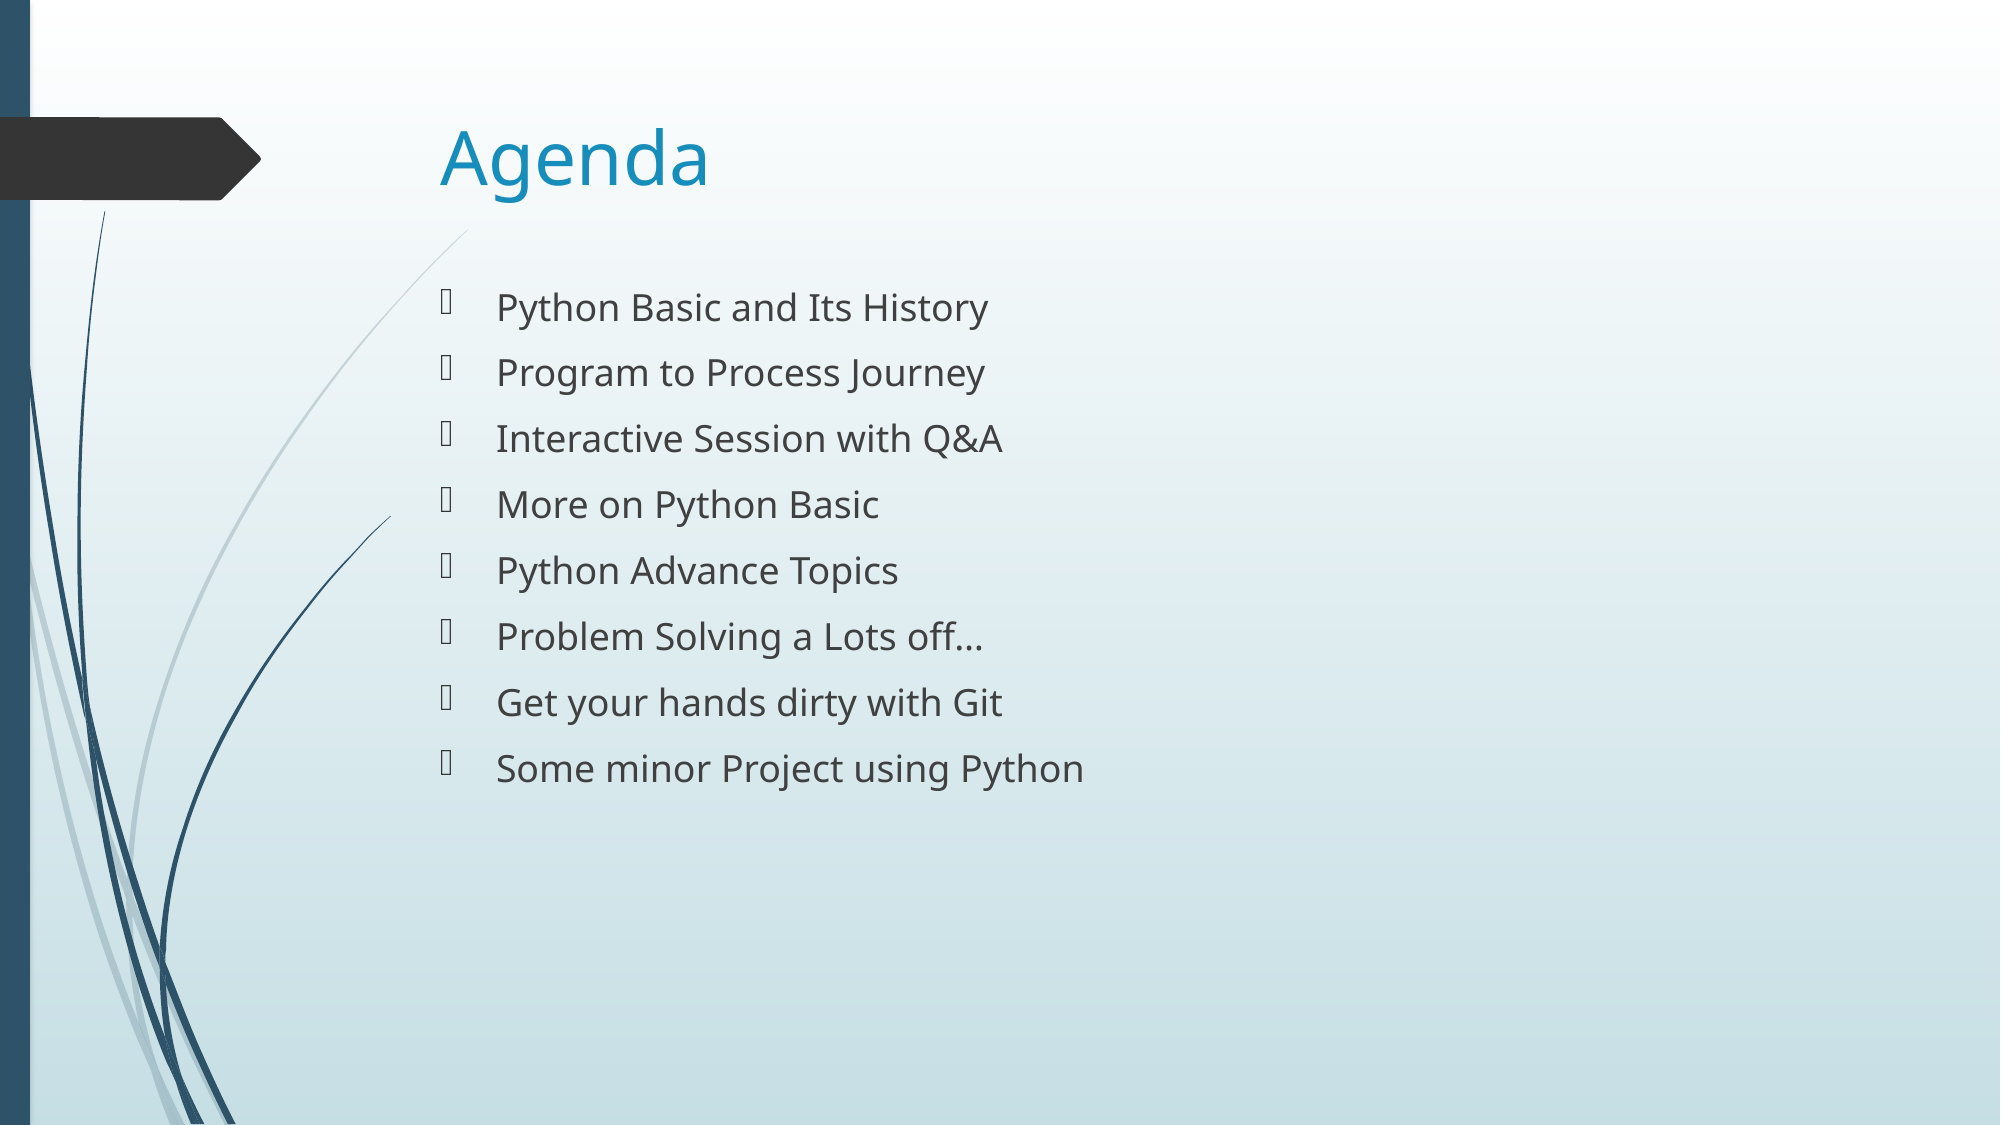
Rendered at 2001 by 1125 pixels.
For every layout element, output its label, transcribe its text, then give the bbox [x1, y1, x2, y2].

list Python Basic and Its History Program to Process Journey Interactive Session with Q&A More on Python Basic Python Advance Topics Problem Solving a Lots off… Get your hands dirty with Git Some minor Project using Python [424, 276, 1888, 970]
title Agenda [425, 102, 1888, 224]
